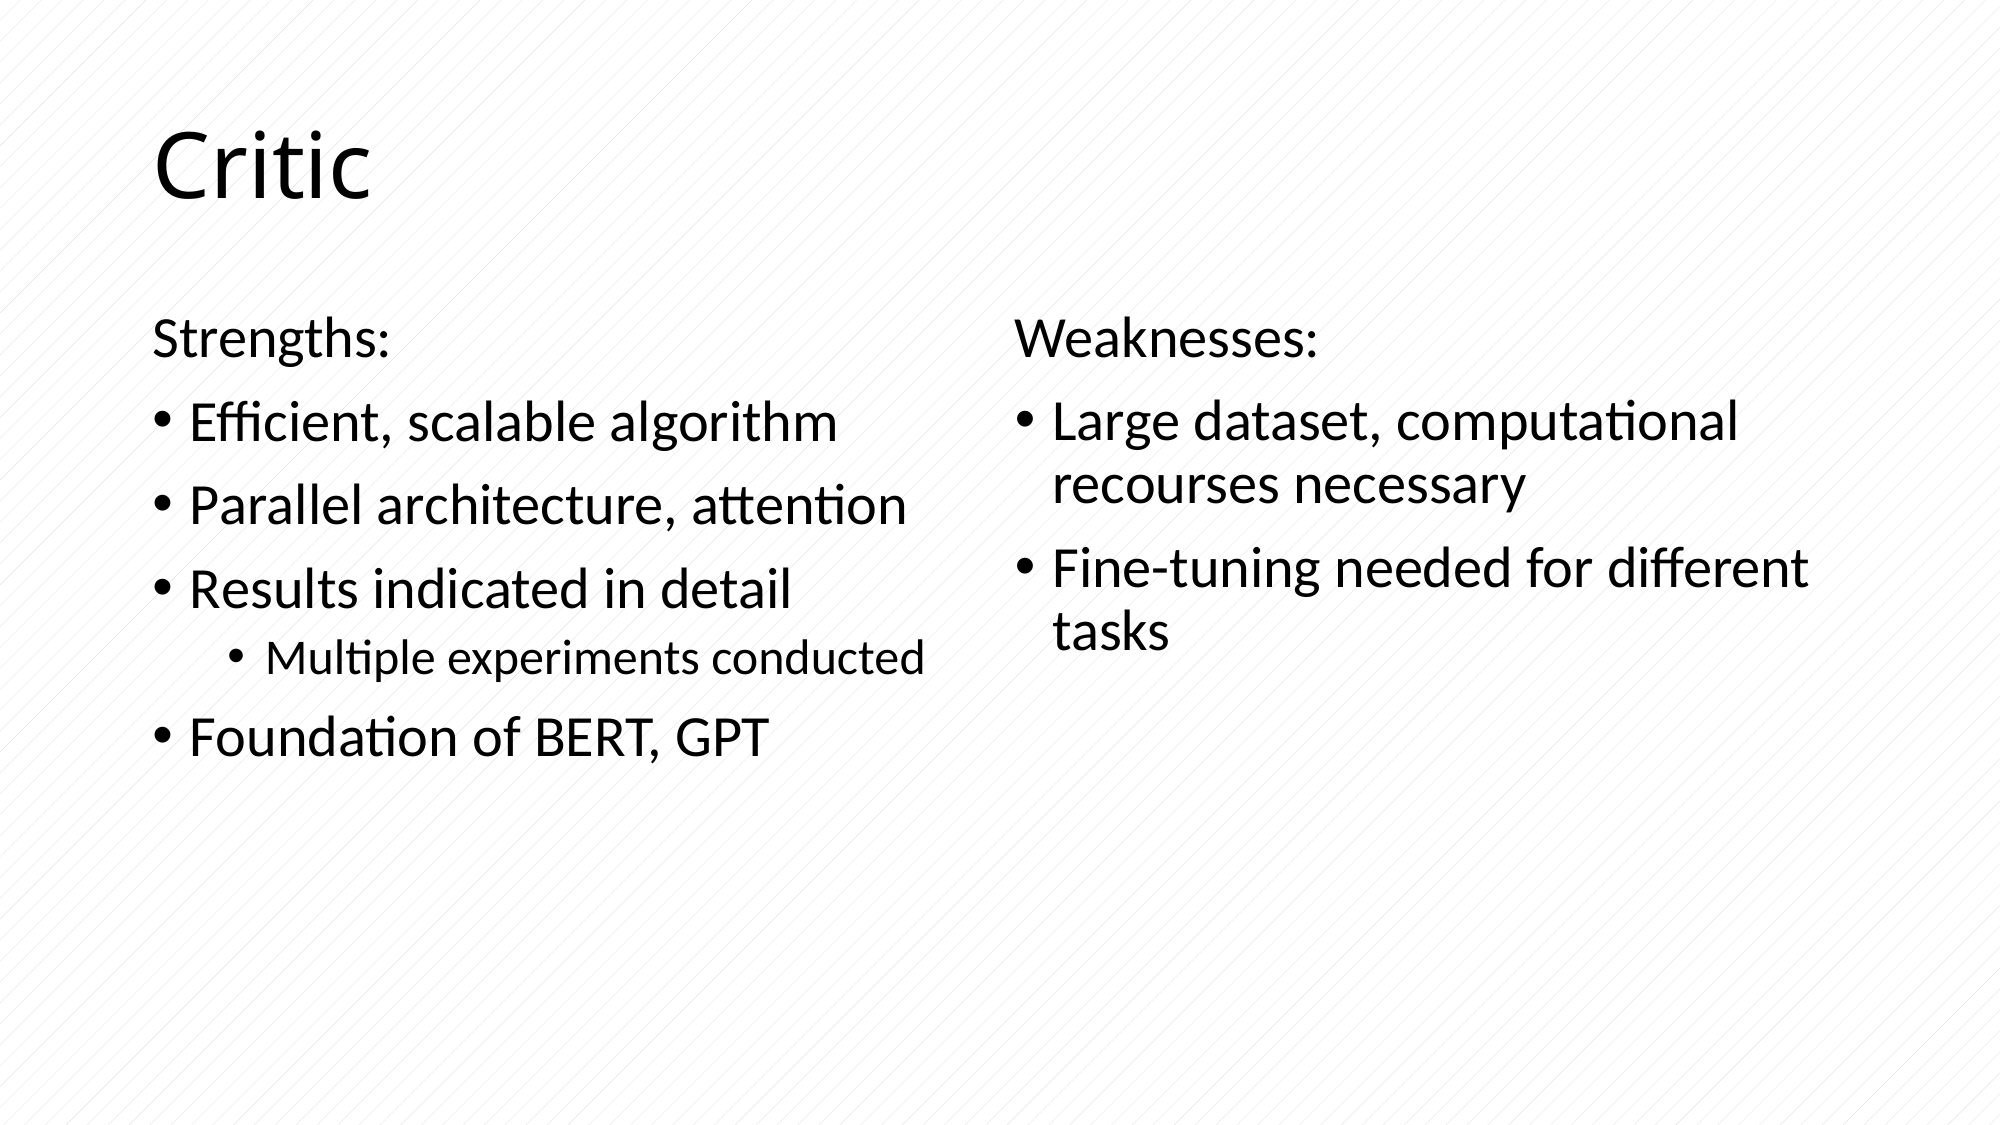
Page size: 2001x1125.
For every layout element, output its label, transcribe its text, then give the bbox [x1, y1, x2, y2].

text_box Weaknesses: Large dataset, computational recourses necessary Fine-tuning needed for different tasks [999, 299, 1863, 1014]
list Strengths: Efficient, scalable algorithm Parallel architecture, attention Results indicated in detail Multiple experiments conducted Foundation of BERT, GPT [137, 299, 999, 1014]
title Critic [137, 59, 1863, 278]
